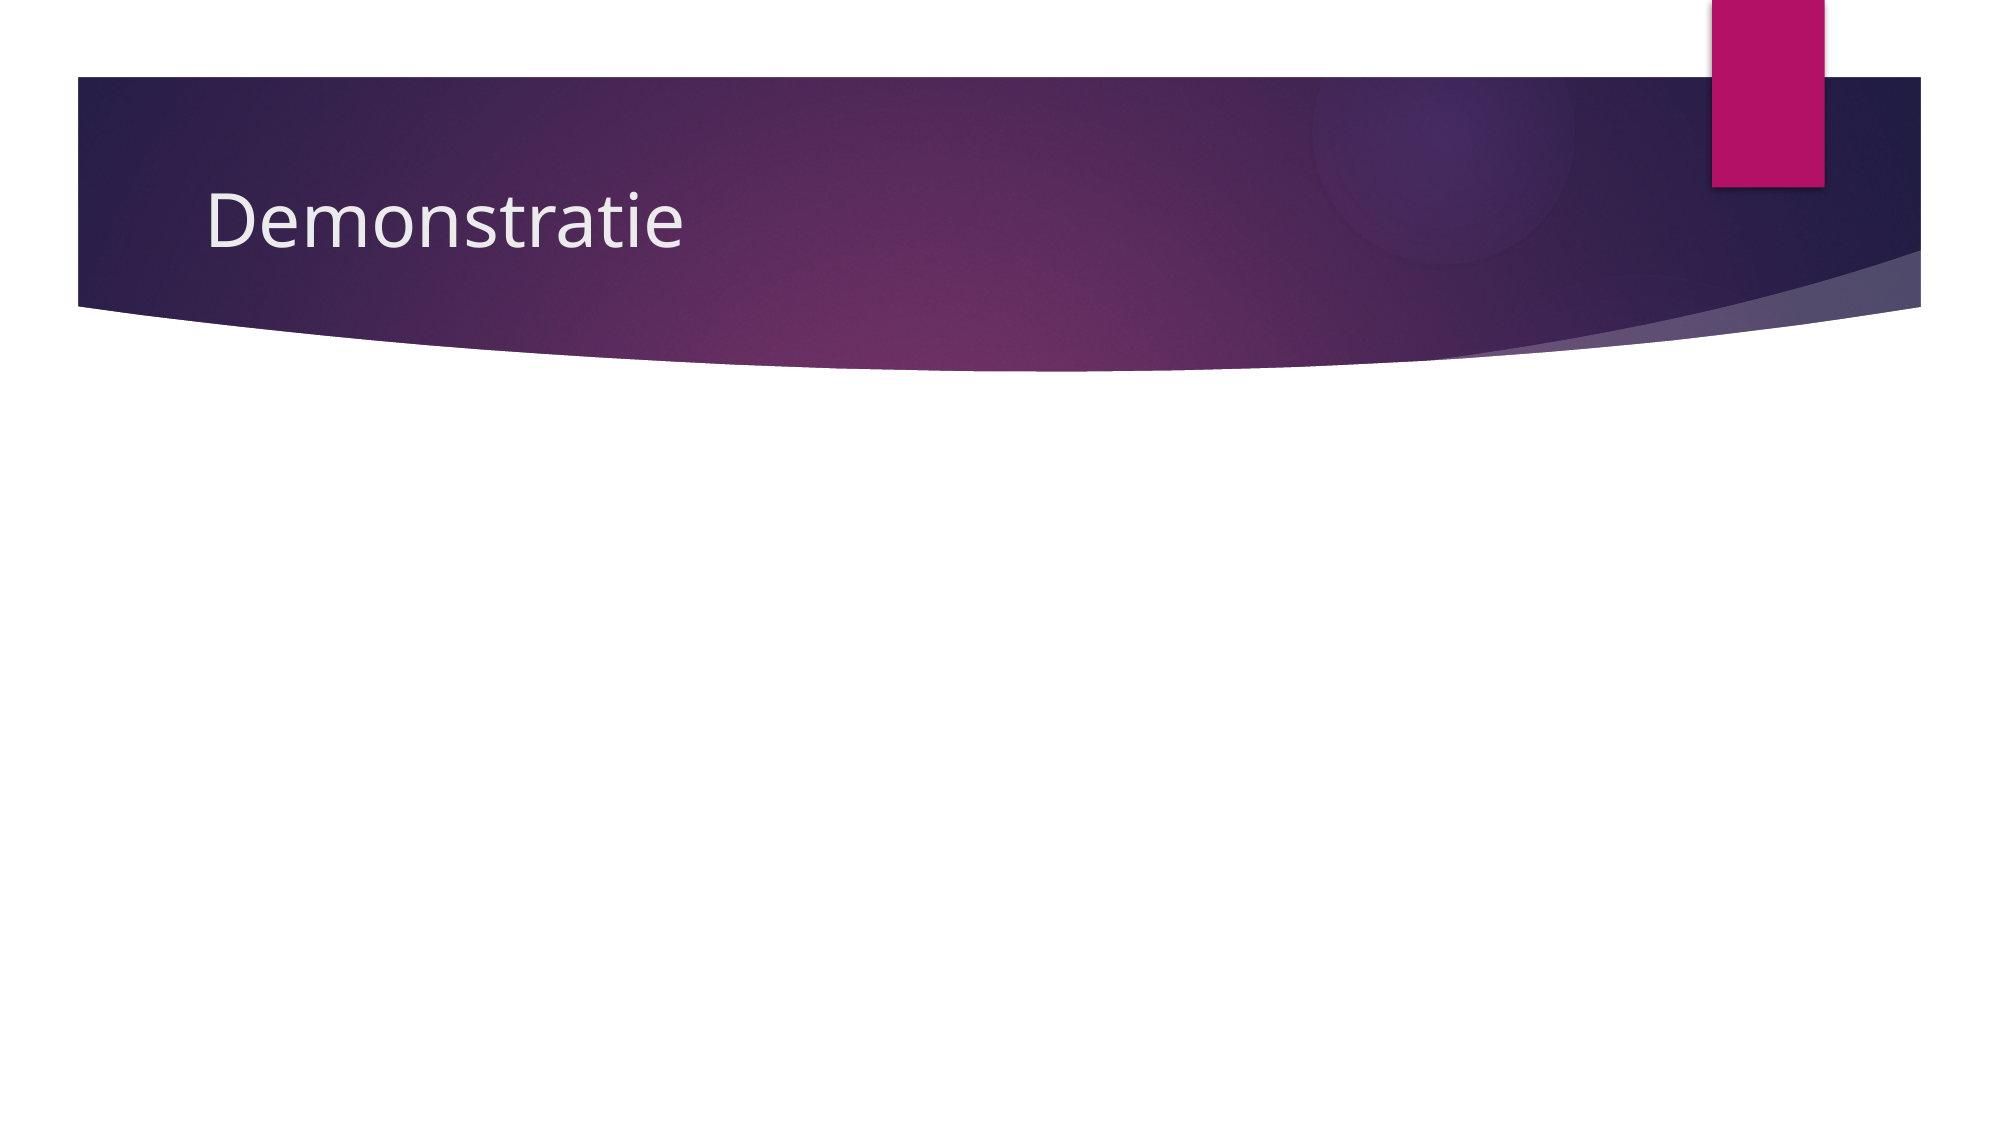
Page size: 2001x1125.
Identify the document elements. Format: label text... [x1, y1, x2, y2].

title Demonstratie [189, 159, 1627, 276]
